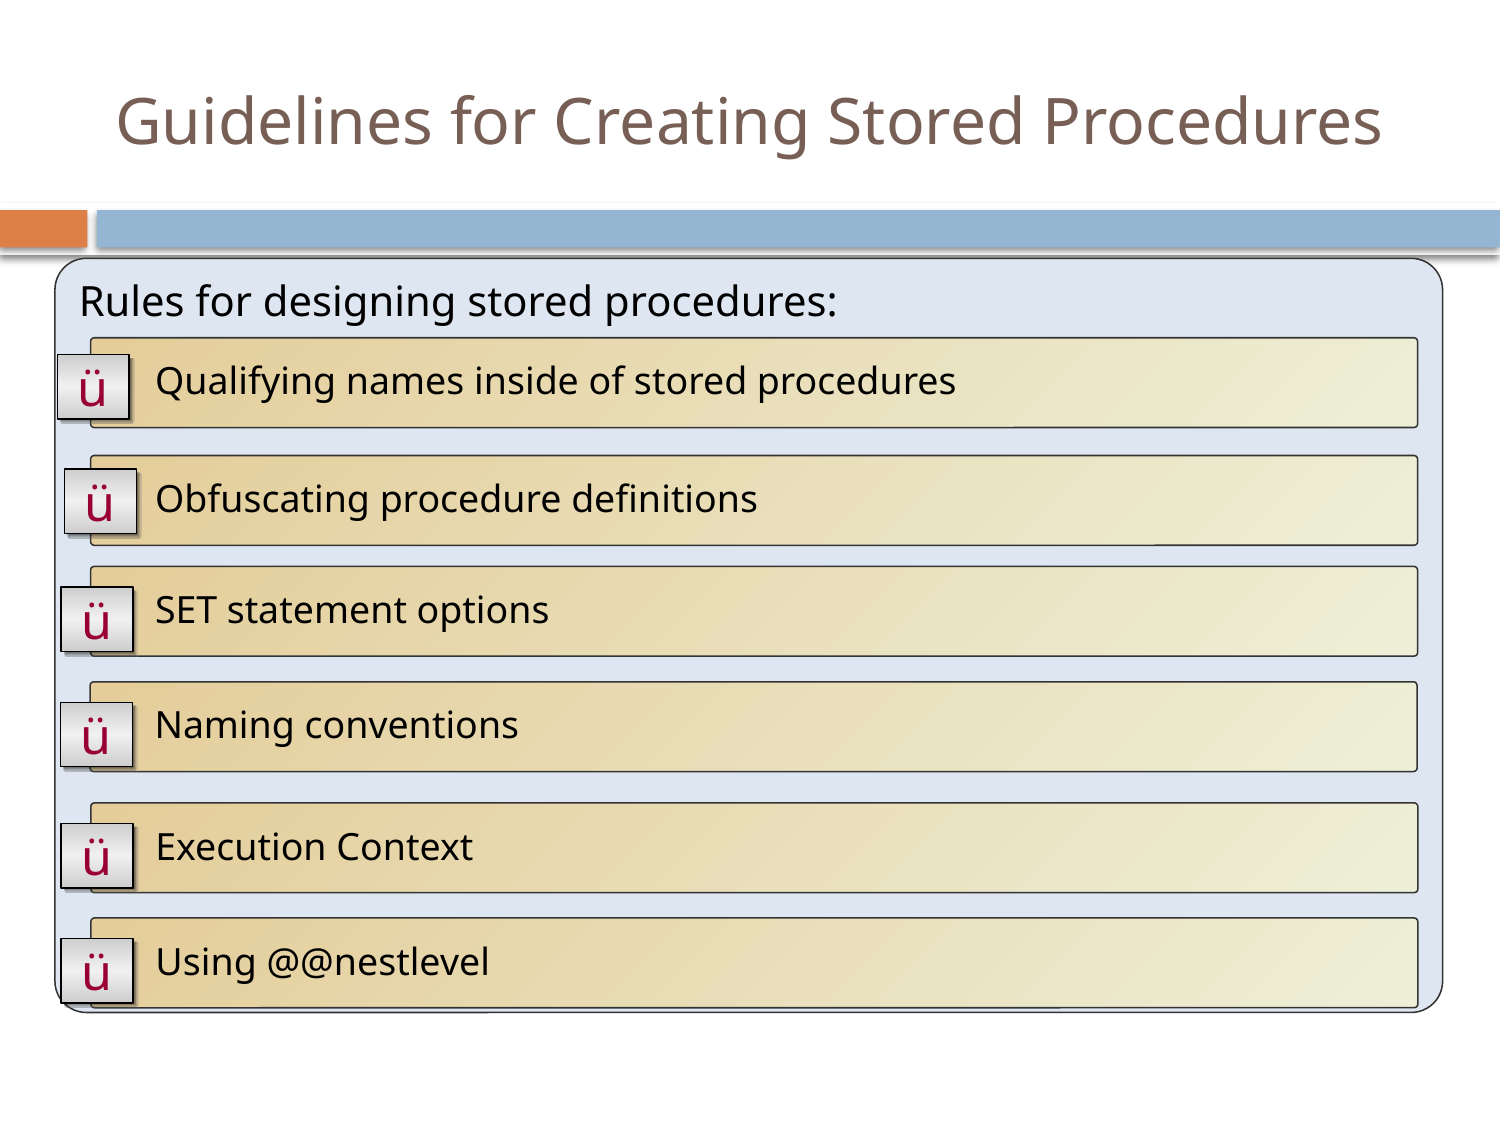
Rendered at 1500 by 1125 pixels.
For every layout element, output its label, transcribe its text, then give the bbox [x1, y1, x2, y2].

text_box Obfuscating procedure definitions [90, 455, 1418, 546]
text_box ü [60, 702, 133, 767]
text_box Execution Context [90, 802, 1418, 893]
text_box ü [64, 469, 137, 534]
text_box ü [61, 938, 134, 1003]
text_box Rules for designing stored procedures: [54, 258, 1443, 1013]
title Guidelines for Creating Stored Procedures [100, 37, 1438, 200]
text_box ü [61, 823, 134, 888]
text_box Qualifying names inside of stored procedures [90, 337, 1418, 428]
text_box Naming conventions [90, 681, 1418, 772]
text_box ü [60, 587, 133, 652]
text_box ü [57, 354, 130, 419]
text_box SET statement options [90, 566, 1418, 657]
text_box Using @@nestlevel [90, 917, 1418, 1008]
